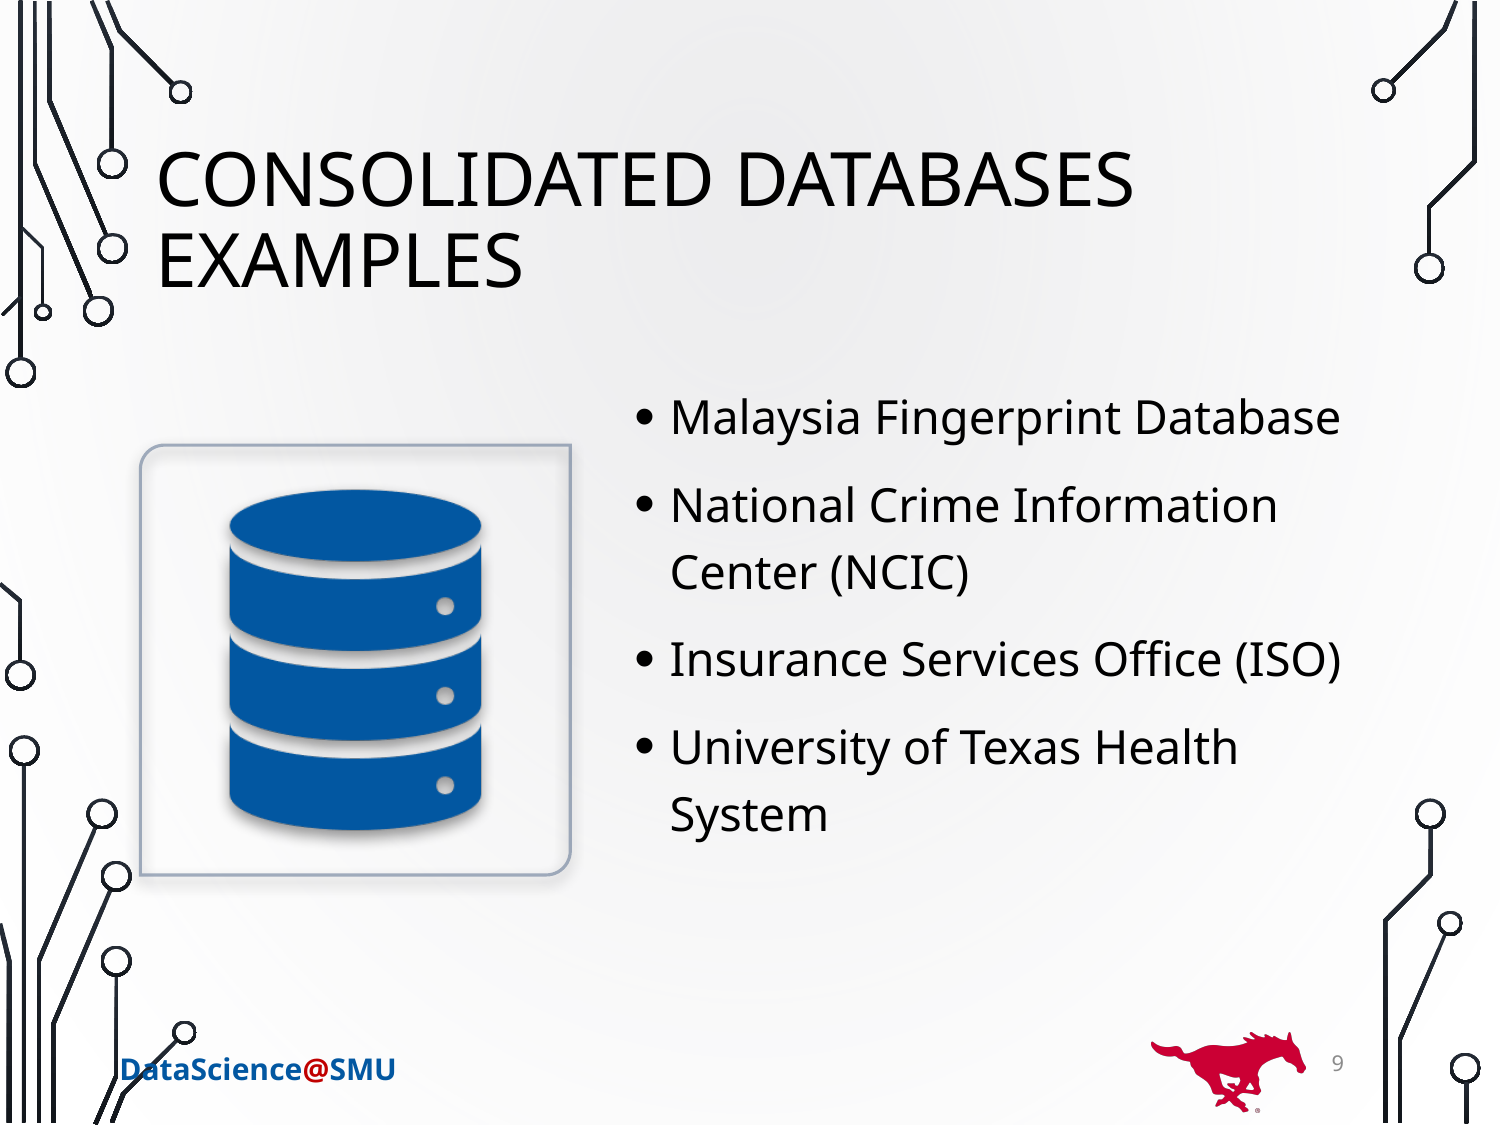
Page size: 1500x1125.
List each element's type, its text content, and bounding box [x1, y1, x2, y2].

picture [1151, 1032, 1306, 1113]
picture [140, 444, 571, 876]
title Consolidated Databases Examples [140, 101, 1360, 344]
slide_number 9 [1264, 1035, 1360, 1095]
list Malaysia Fingerprint Database National Crime Information Center (NCIC) Insurance Services Office (ISO) University of Texas Health System [619, 369, 1360, 950]
